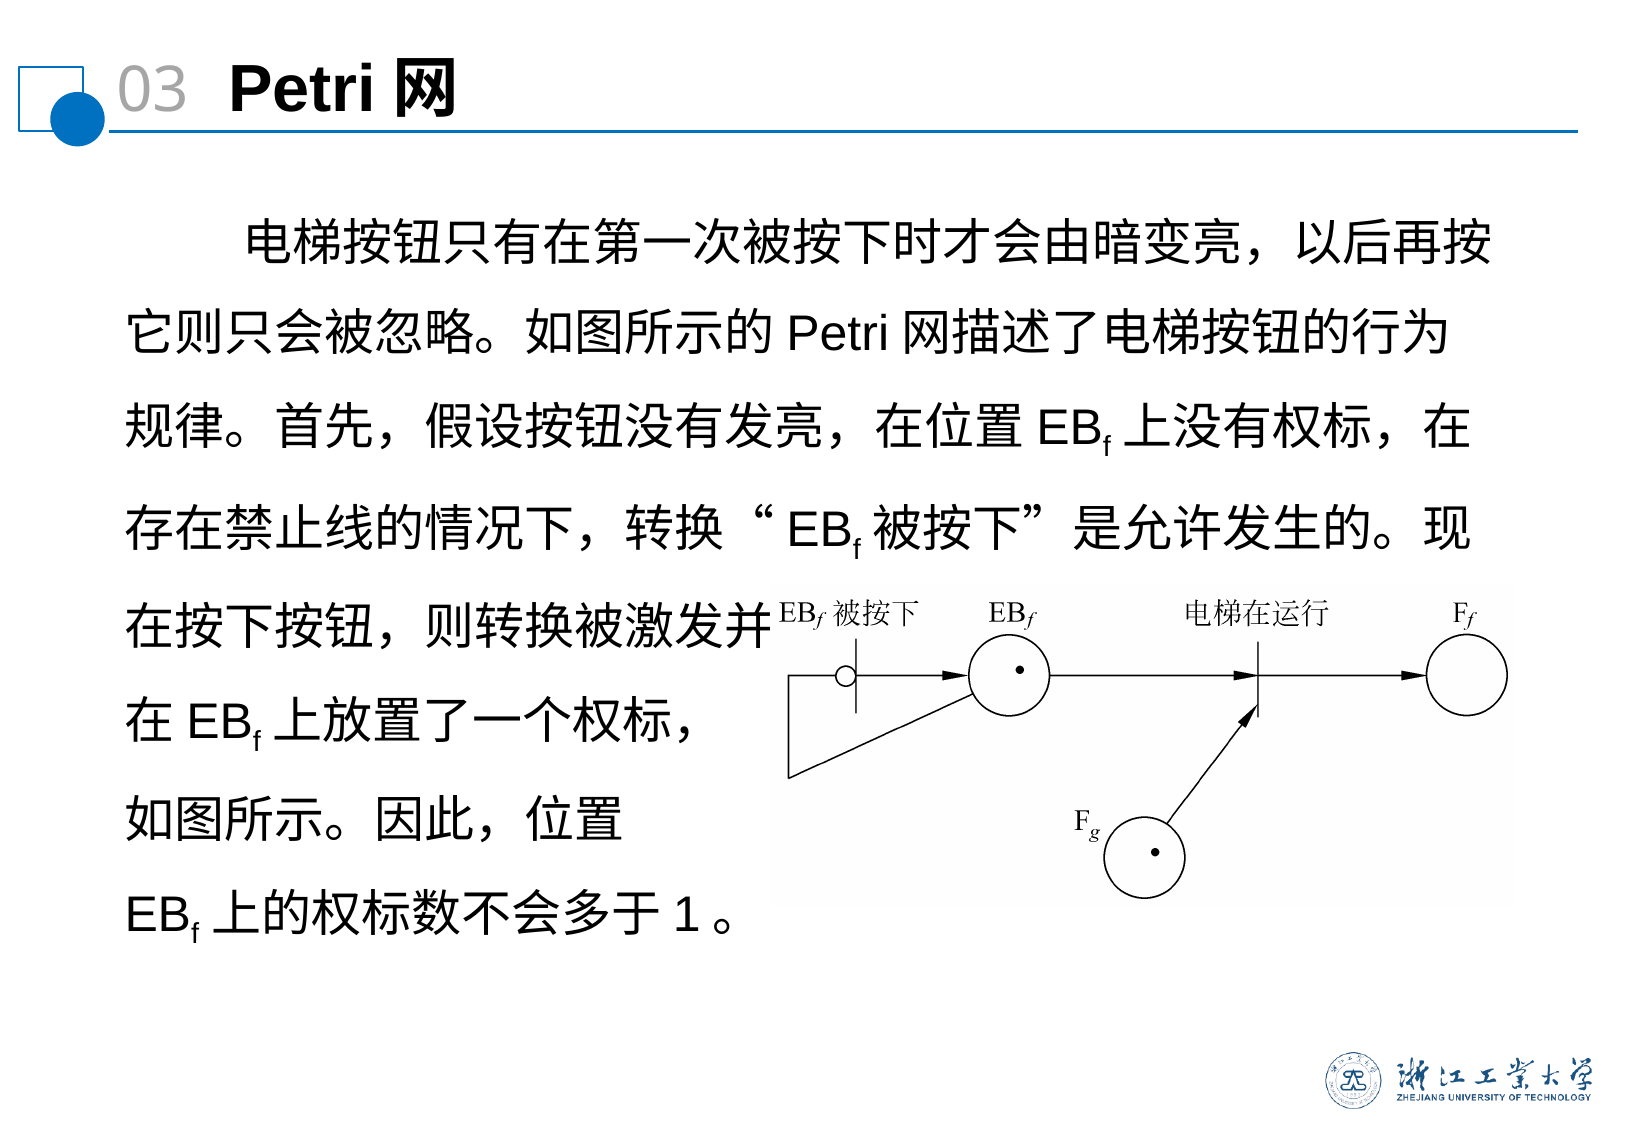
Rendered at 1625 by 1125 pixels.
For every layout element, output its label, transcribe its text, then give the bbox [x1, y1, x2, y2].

picture [1311, 1036, 1605, 1121]
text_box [18, 66, 105, 147]
text_box 电梯按钮只有在第一次被按下时才会由暗变亮，以后再按它则只会被忽略。如图所示的Petri网描述了电梯按钮的行为规律。首先，假设按钮没有发亮，在位置EBf上没有权标，在存在禁止线的情况下，转换“EBf被按下”是允许发生的。现在按下按钮，则转换被激发并 在EBf上放置了一个权标， 如图所示。因此，位置 EBf上的权标数不会多于1。 [109, 172, 1515, 1047]
text_box Petri网 [212, 36, 954, 130]
text_box 03 [77, 40, 212, 131]
picture [770, 585, 1515, 907]
